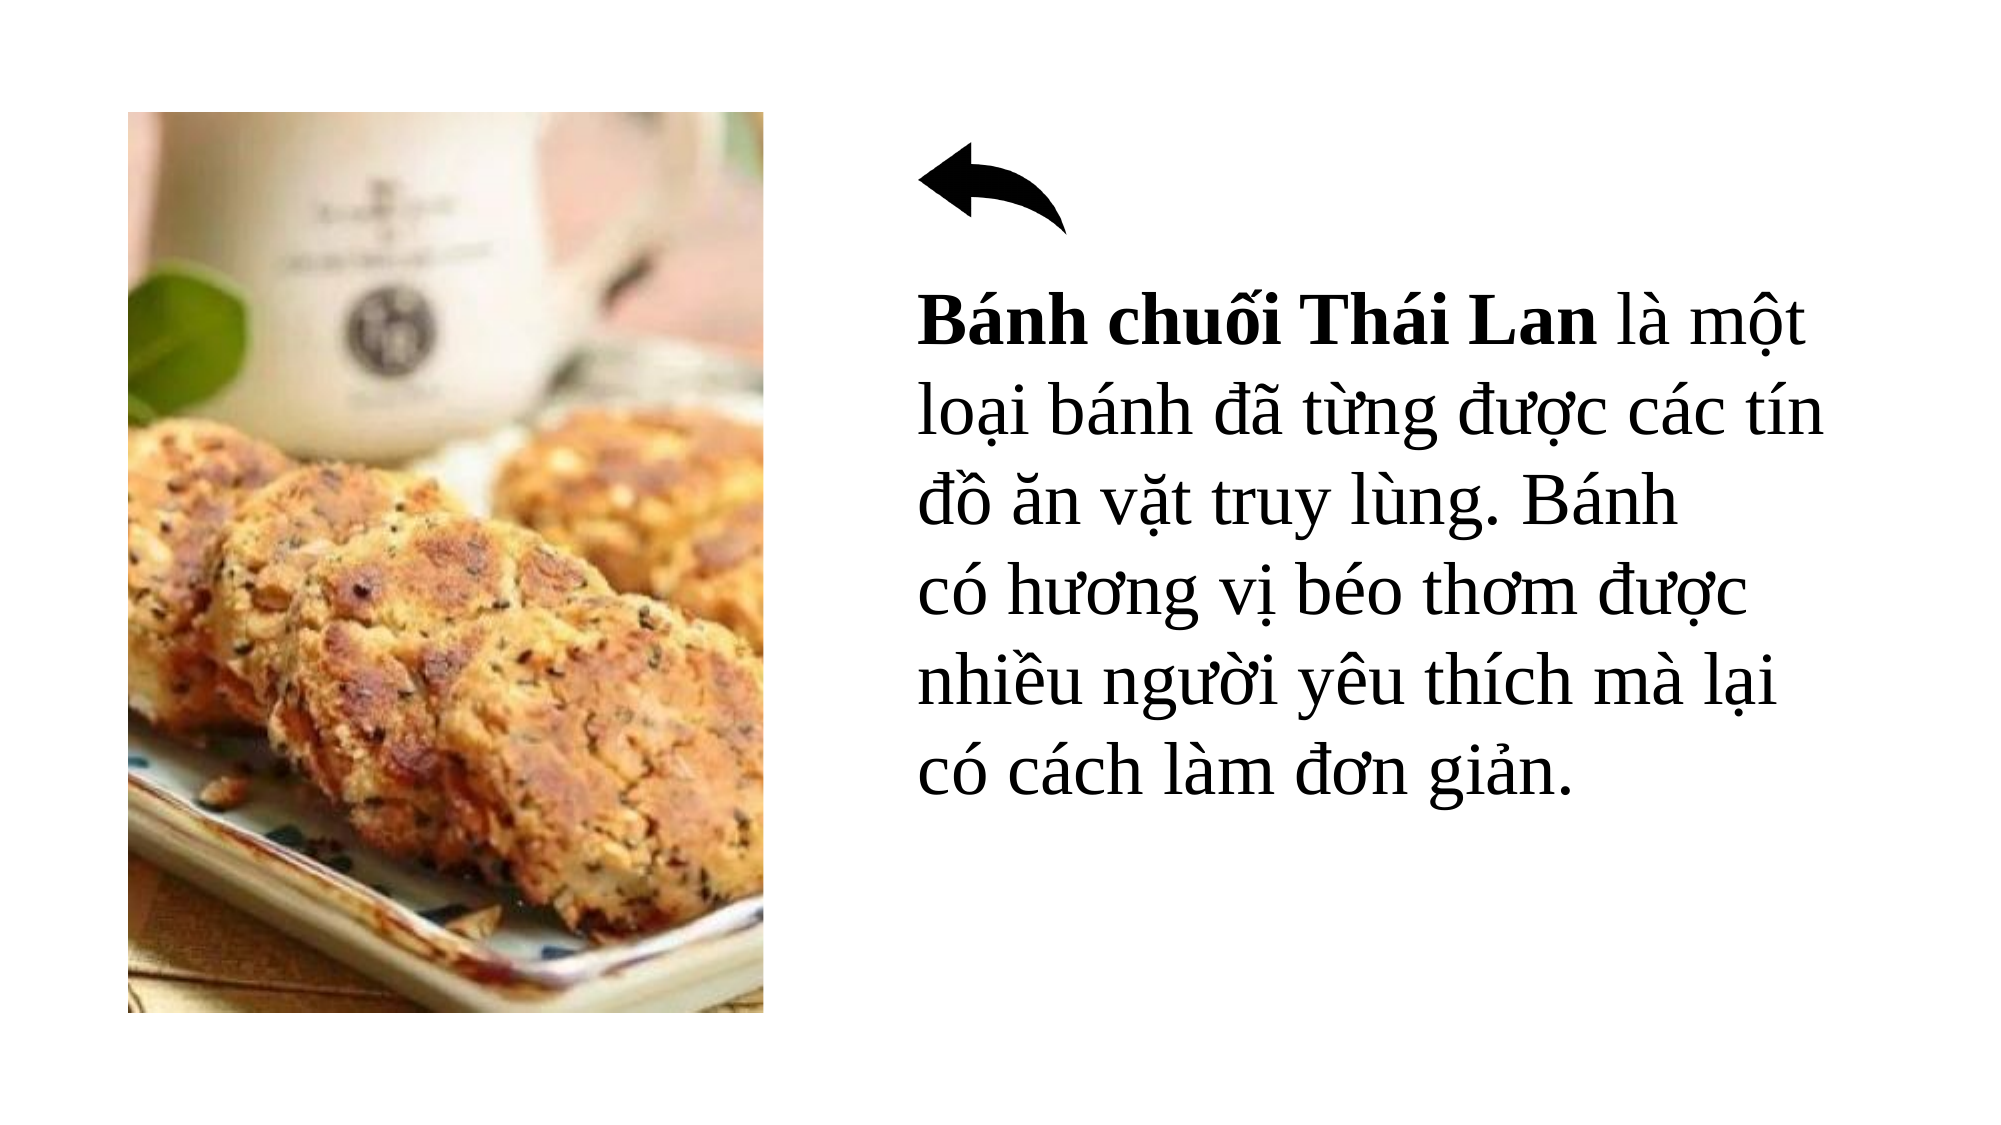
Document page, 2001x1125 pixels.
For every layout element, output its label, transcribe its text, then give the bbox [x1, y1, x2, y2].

picture [127, 111, 764, 1013]
picture [902, 111, 1082, 263]
text_box Bánh chuối Thái Lan là một loại bánh đã từng được các tín đồ ăn vặt truy lùng. Bánh có hương vị béo thơm được nhiều người yêu thích mà lại có cách làm đơn giản. [903, 262, 1872, 818]
